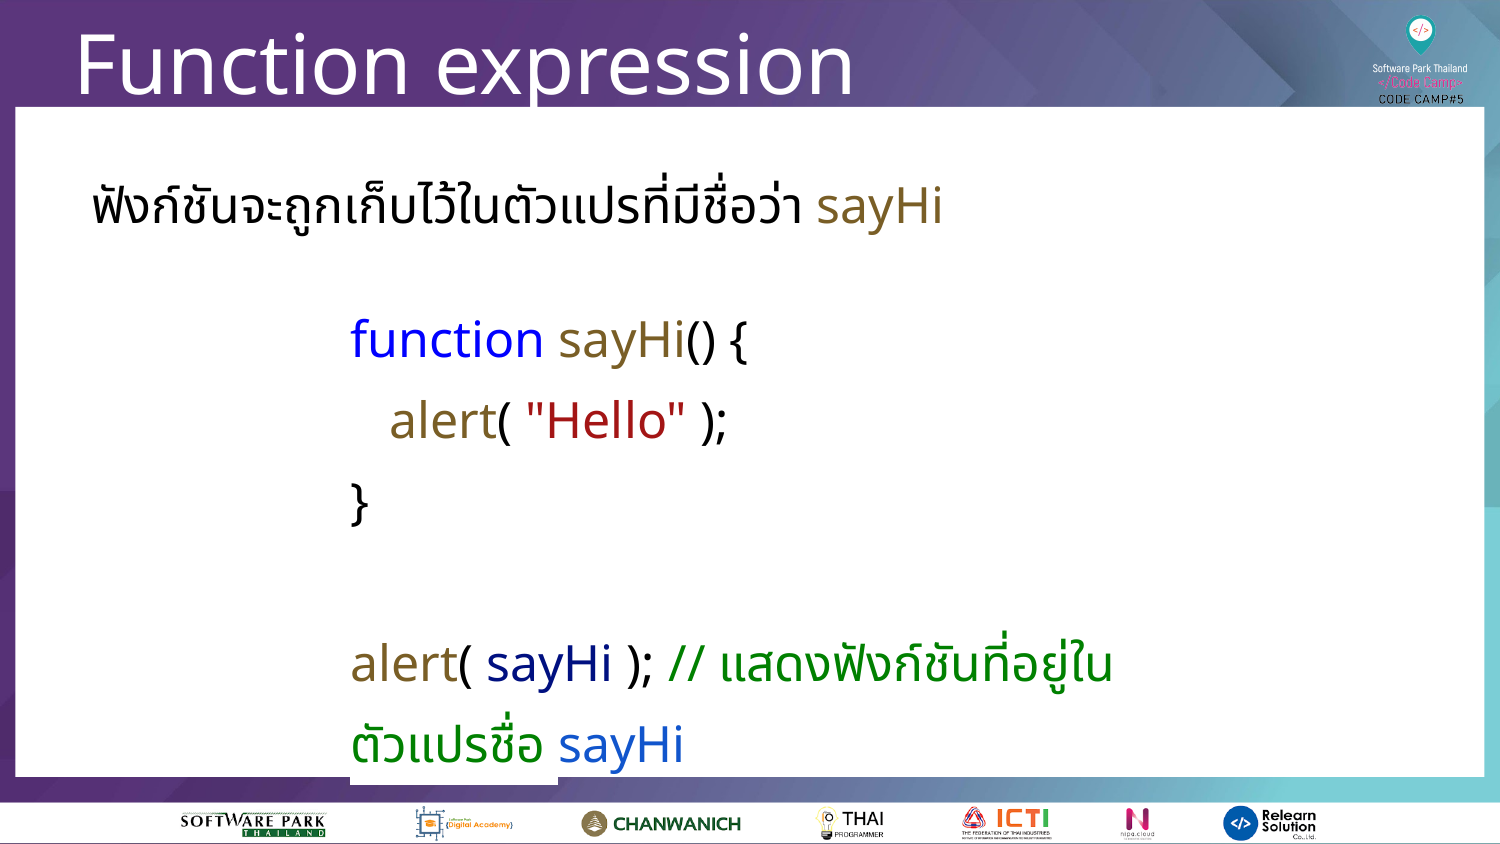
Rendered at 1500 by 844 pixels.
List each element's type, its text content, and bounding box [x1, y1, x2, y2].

picture [0, 0, 1500, 844]
text_box Function expression [58, 20, 1307, 102]
text_box [15, 106, 1485, 737]
text_box ฟังก์ชันจะถูกเก็บไว้ในตัวแปรที่มีชื่อว่า sayHi [75, 158, 1424, 262]
text_box function sayHi() { alert( "Hello" ); } alert( sayHi ); // แสดงฟังก์ชันที่อยู่ในตัวแปรชื่อ sayHi [335, 271, 1137, 679]
